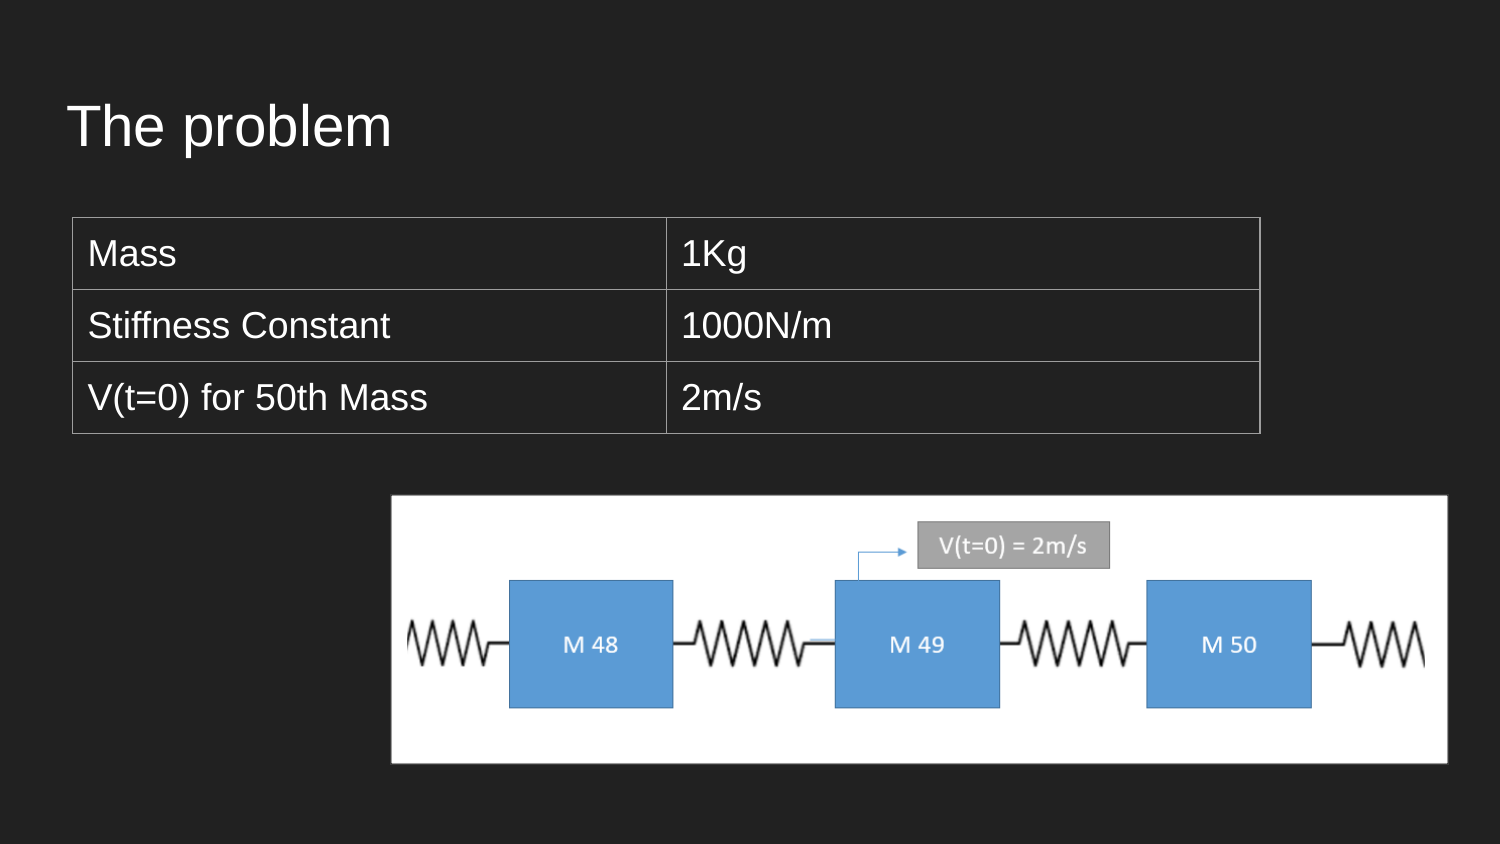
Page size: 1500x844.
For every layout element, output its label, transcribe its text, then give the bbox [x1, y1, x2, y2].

table_cell Stiffness Constant [73, 290, 666, 361]
table_header Mass [73, 218, 666, 289]
table_header 1Kg [667, 218, 1259, 289]
table_cell 2m/s [667, 362, 1259, 433]
title The problem [51, 72, 1449, 167]
picture [389, 493, 1450, 765]
table_cell V(t=0) for 50th Mass [73, 362, 666, 433]
table_cell 1000N/m [667, 290, 1259, 361]
